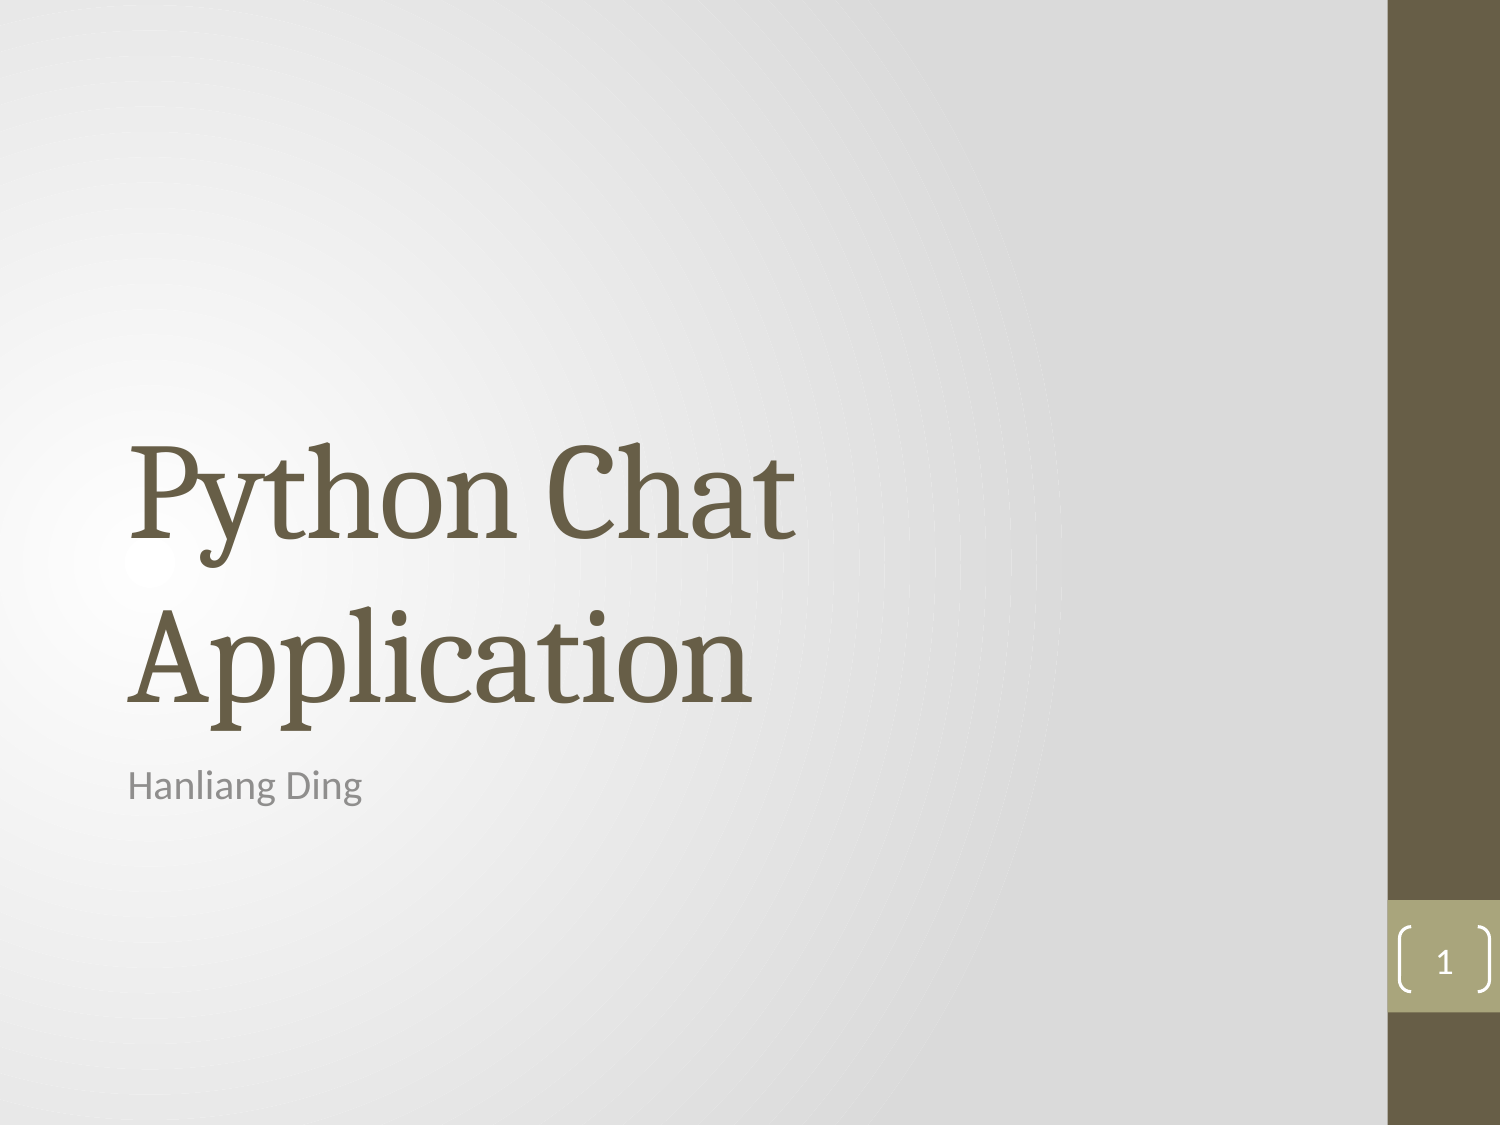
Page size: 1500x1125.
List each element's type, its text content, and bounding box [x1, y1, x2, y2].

slide_number 1 [1397, 925, 1492, 994]
title Python Chat Application [112, 312, 1350, 738]
subtitle Hanliang Ding [112, 750, 1173, 925]
